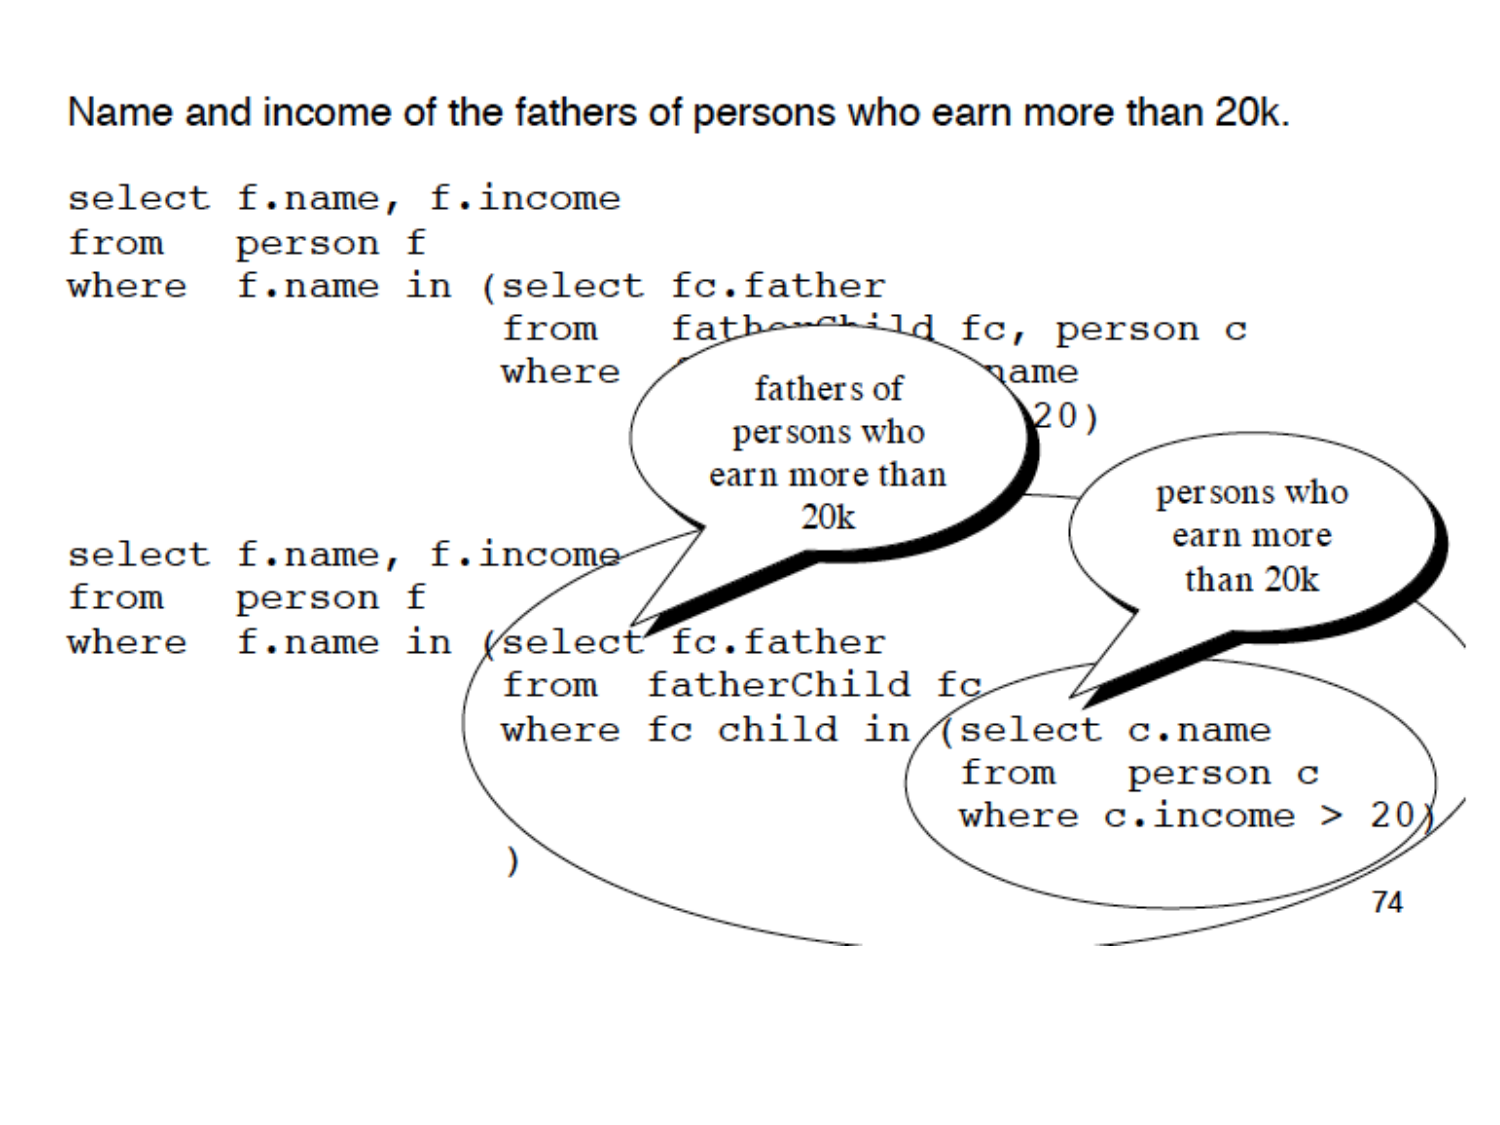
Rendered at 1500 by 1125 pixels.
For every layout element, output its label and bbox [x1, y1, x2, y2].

picture [21, 91, 1470, 946]
